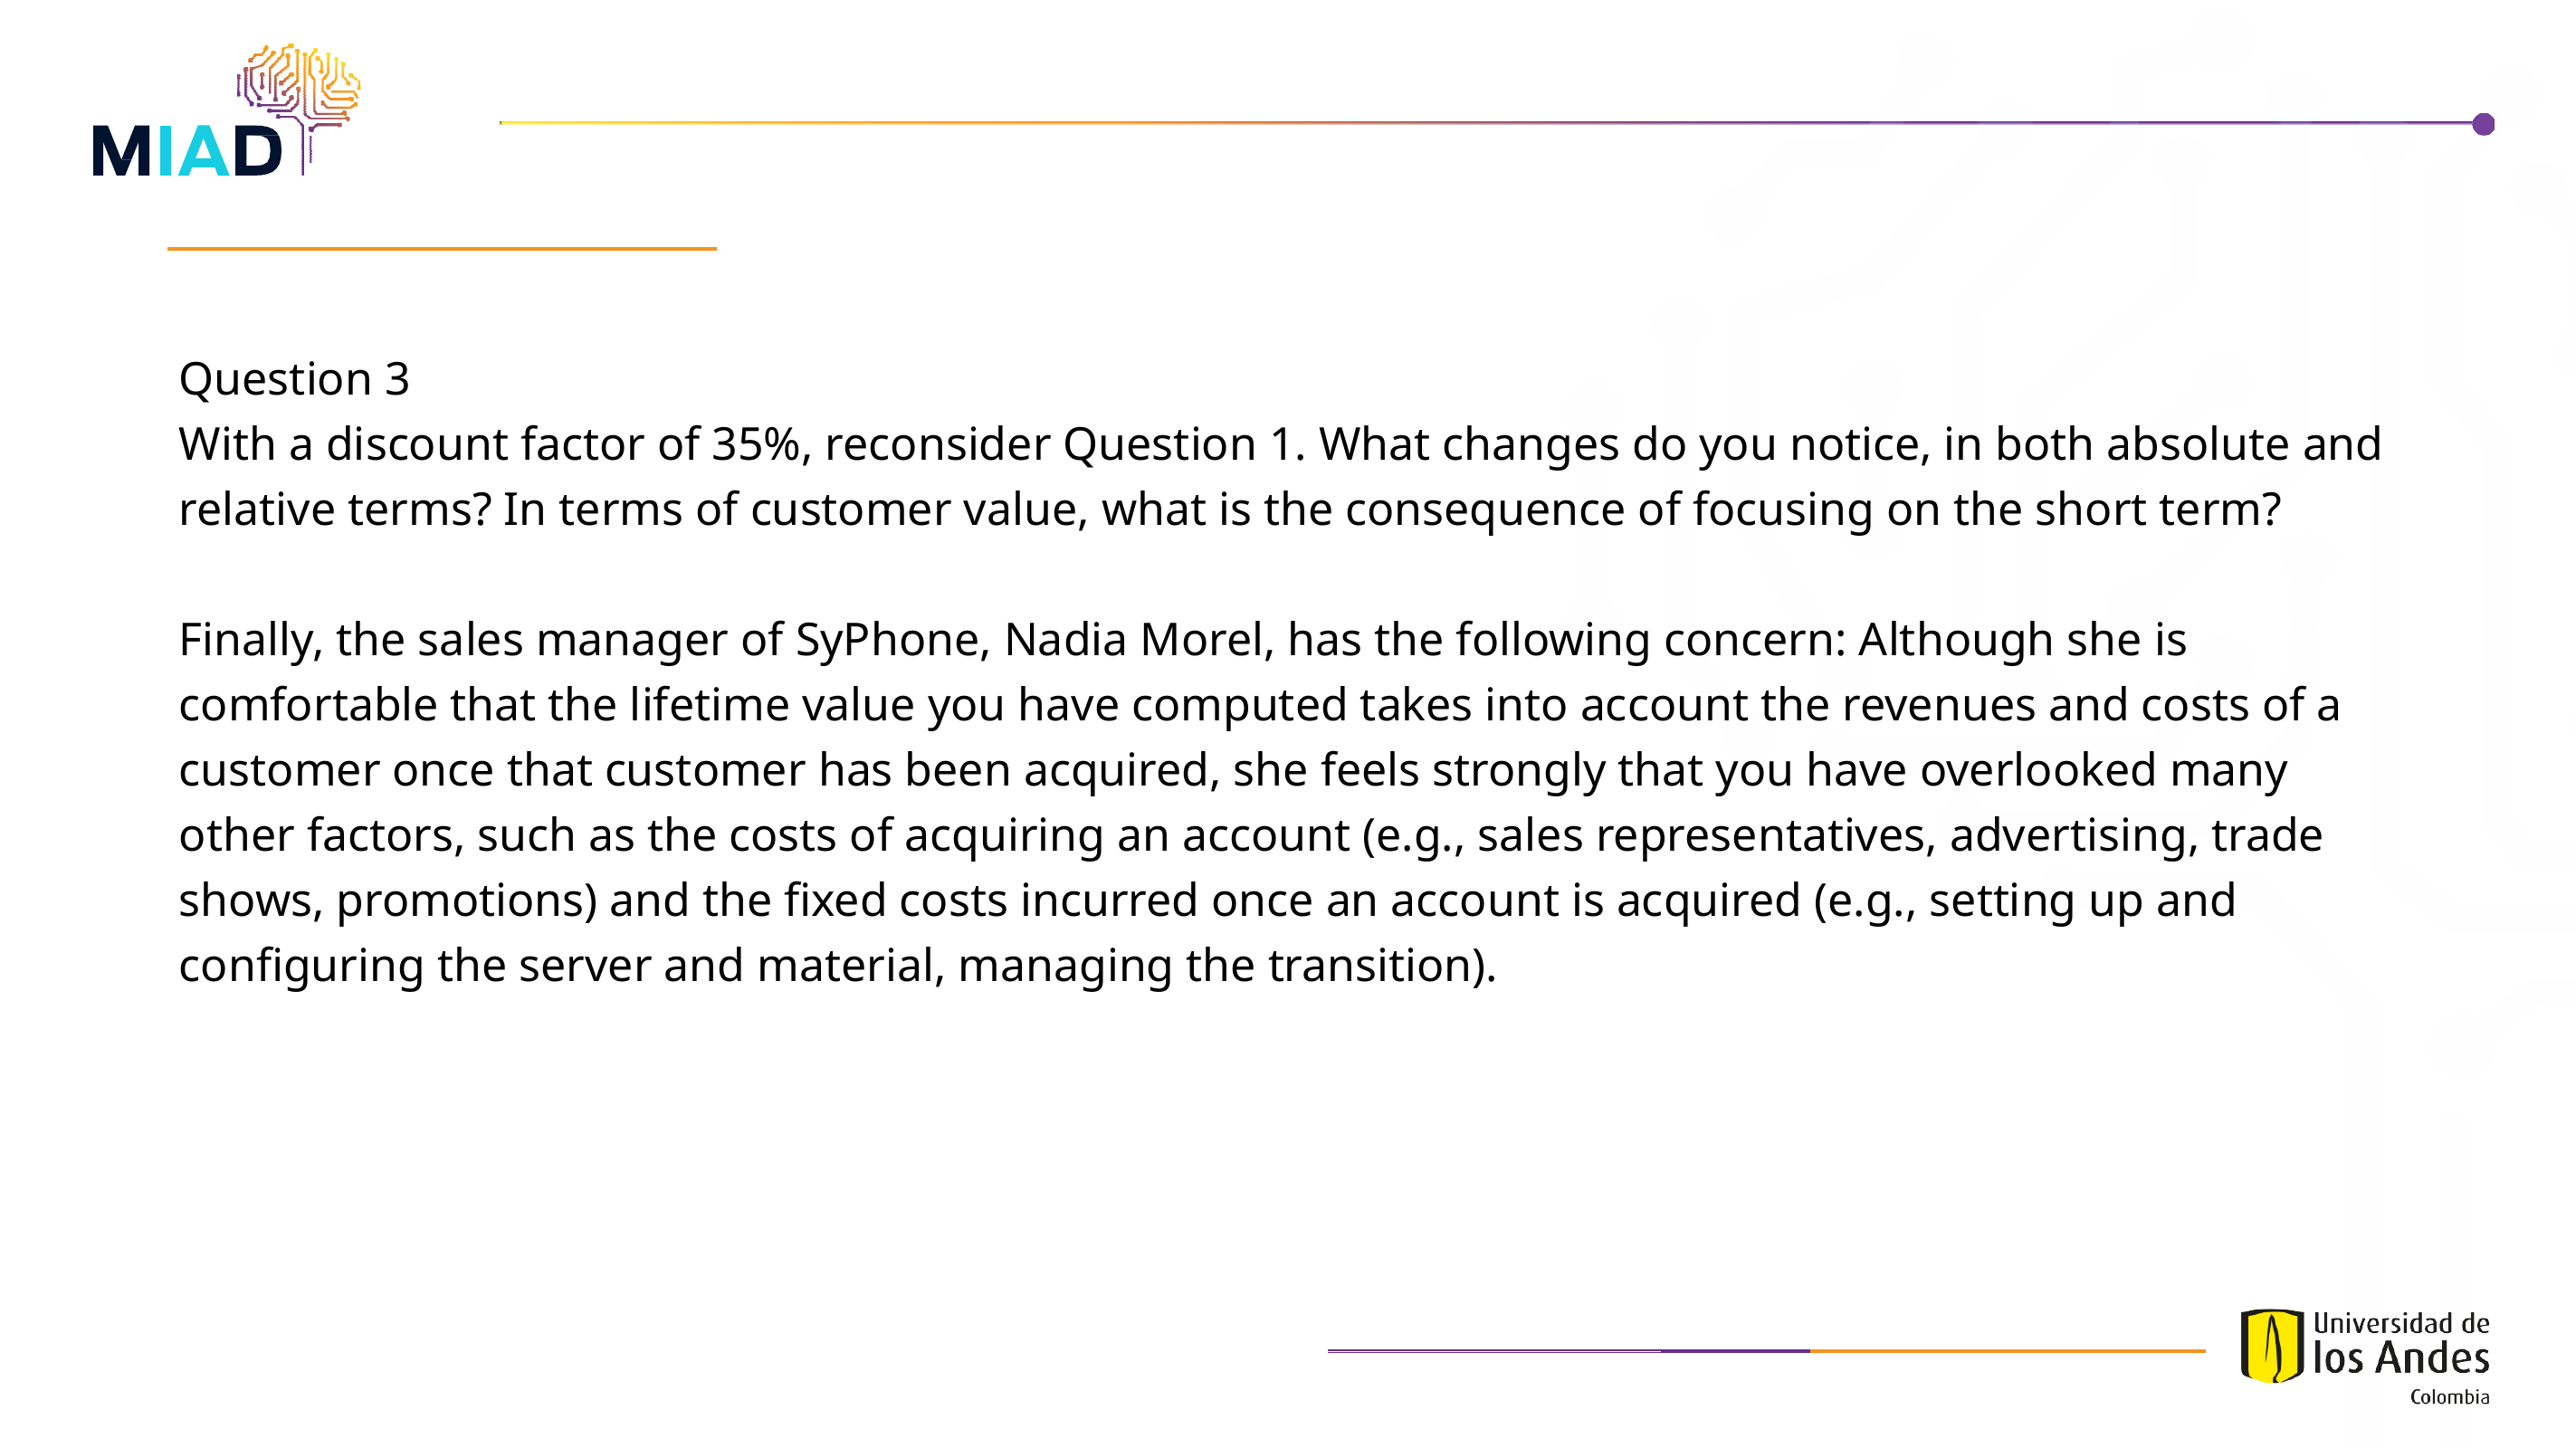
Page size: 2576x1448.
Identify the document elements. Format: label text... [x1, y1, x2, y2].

text_box [1563, 7, 2576, 1448]
text_box [177, 125, 230, 176]
text_box [236, 43, 361, 176]
text_box [500, 121, 1563, 125]
text_box Question 3 With a discount factor of 35%, reconsider Question 1. What changes do you notice, in both absolute and relative terms? In terms of customer value, what is the consequence of focusing on the short term? Finally, the sales manager of SyPhone, Nadia Morel, has the following concern: Although she is comfortable that the lifetime value you have computed takes into account the revenues and costs of a customer once that customer has been acquired, she feels strongly that you have overlooked many other factors, such as the costs of acquiring an account (e.g., sales representatives, advertising, trade shows, promotions) and the fixed costs incurred once an account is acquired (e.g., setting up and configuring the server and material, managing the transition). [166, 332, 2419, 1053]
text_box [93, 125, 150, 176]
